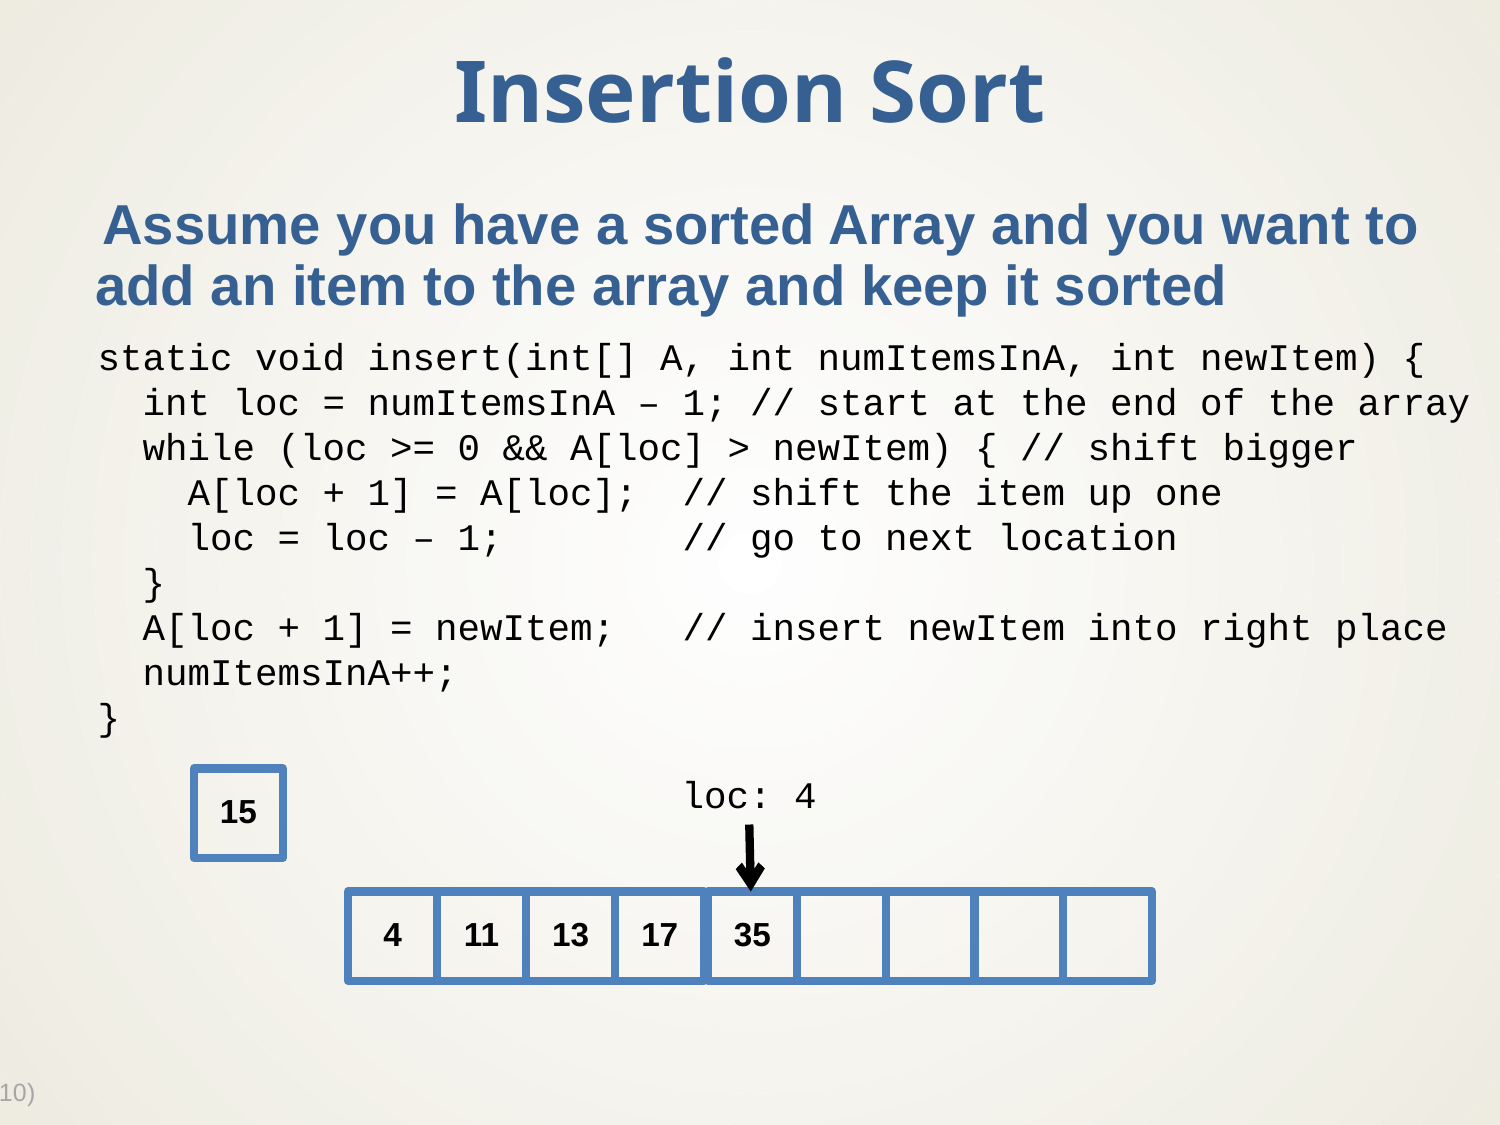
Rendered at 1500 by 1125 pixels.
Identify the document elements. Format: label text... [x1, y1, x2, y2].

title Insertion Sort [0, 24, 1500, 166]
text_box static void insert(int[] A, int numItemsInA, int newItem) { int loc = numItemsInA – 1; // start at the end of the array while (loc >= 0 && A[loc] > newItem) { // shift bigger A[loc + 1] = A[loc]; // shift the item up one loc = loc – 1; // go to next location } A[loc + 1] = newItem; // insert newItem into right place numItemsInA++; } [83, 325, 1486, 746]
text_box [347, 891, 1153, 981]
list Assume you have a sorted Array and you want to add an item to the array and keep it sorted [56, 187, 1444, 1036]
text_box 15 [193, 768, 283, 858]
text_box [665, 763, 833, 892]
